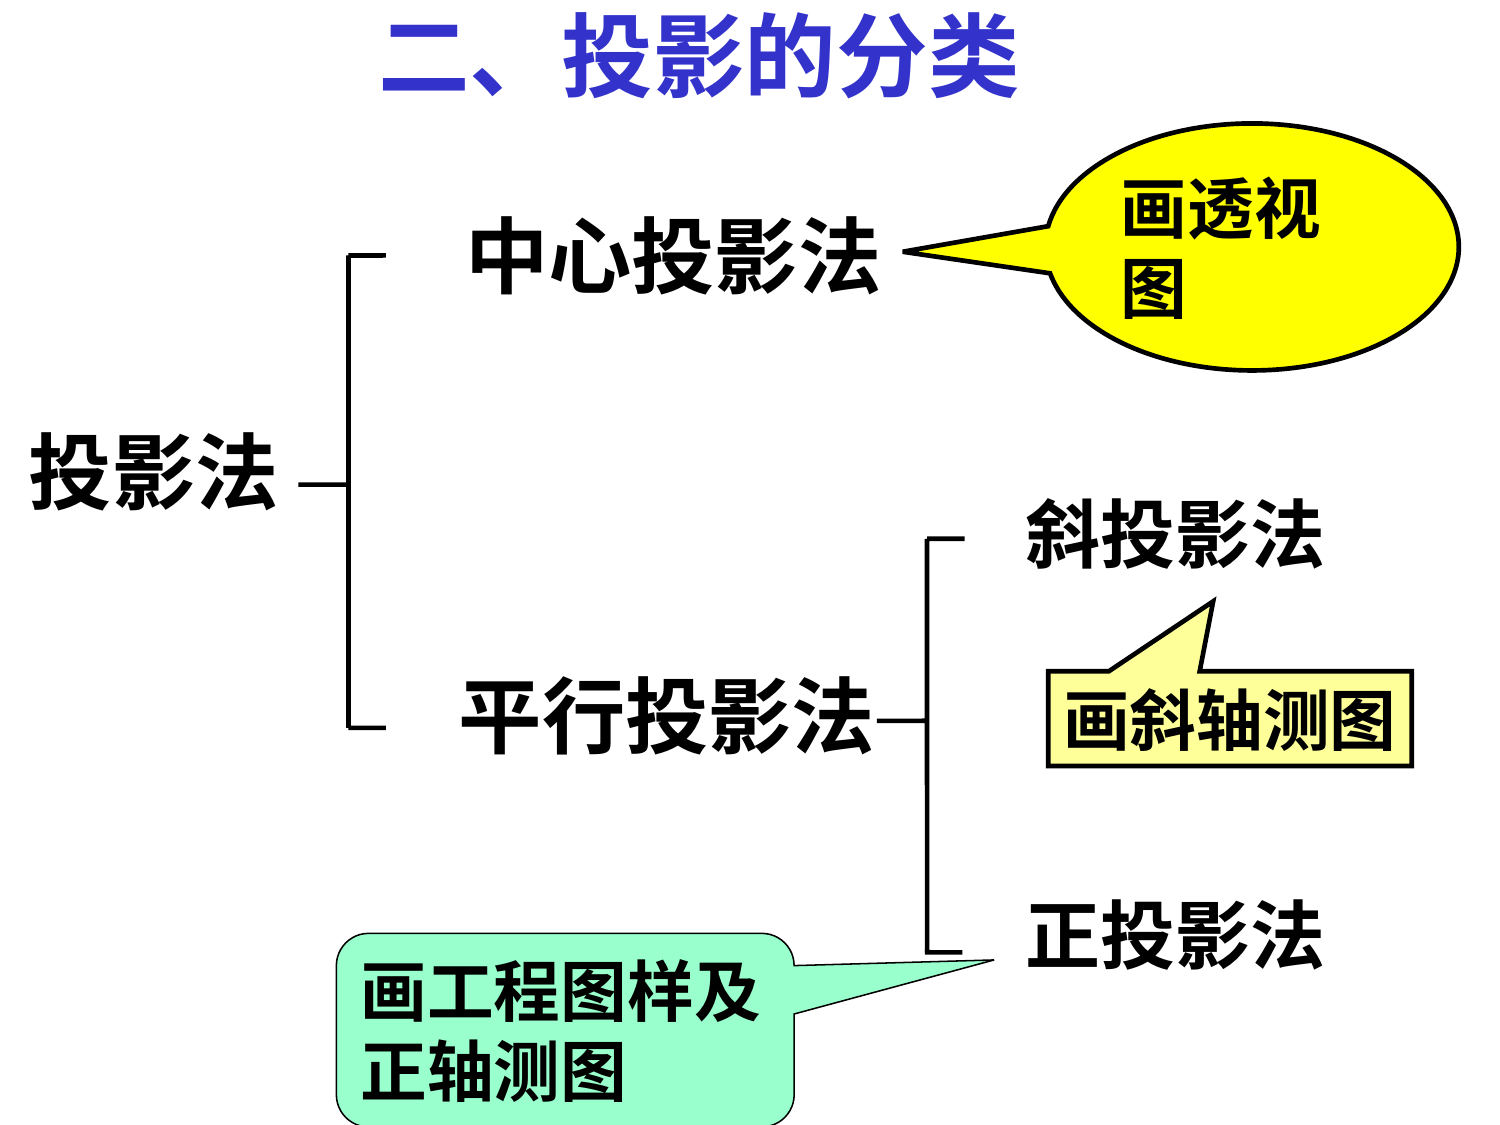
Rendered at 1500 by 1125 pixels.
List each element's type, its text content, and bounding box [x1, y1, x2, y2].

text_box 二、投影的分类 [363, 0, 1036, 116]
text_box 斜投影法 [1010, 479, 1341, 585]
text_box 画透视图 [902, 123, 1459, 371]
text_box 画工程图样及正轴测图 [336, 933, 995, 1125]
text_box 平行投影法 [444, 657, 891, 772]
text_box 中心投影法 [383, 196, 963, 312]
text_box 画斜轴测图 [1048, 601, 1412, 766]
text_box 正投影法 [1010, 881, 1341, 987]
text_box 投影法 [13, 412, 294, 528]
